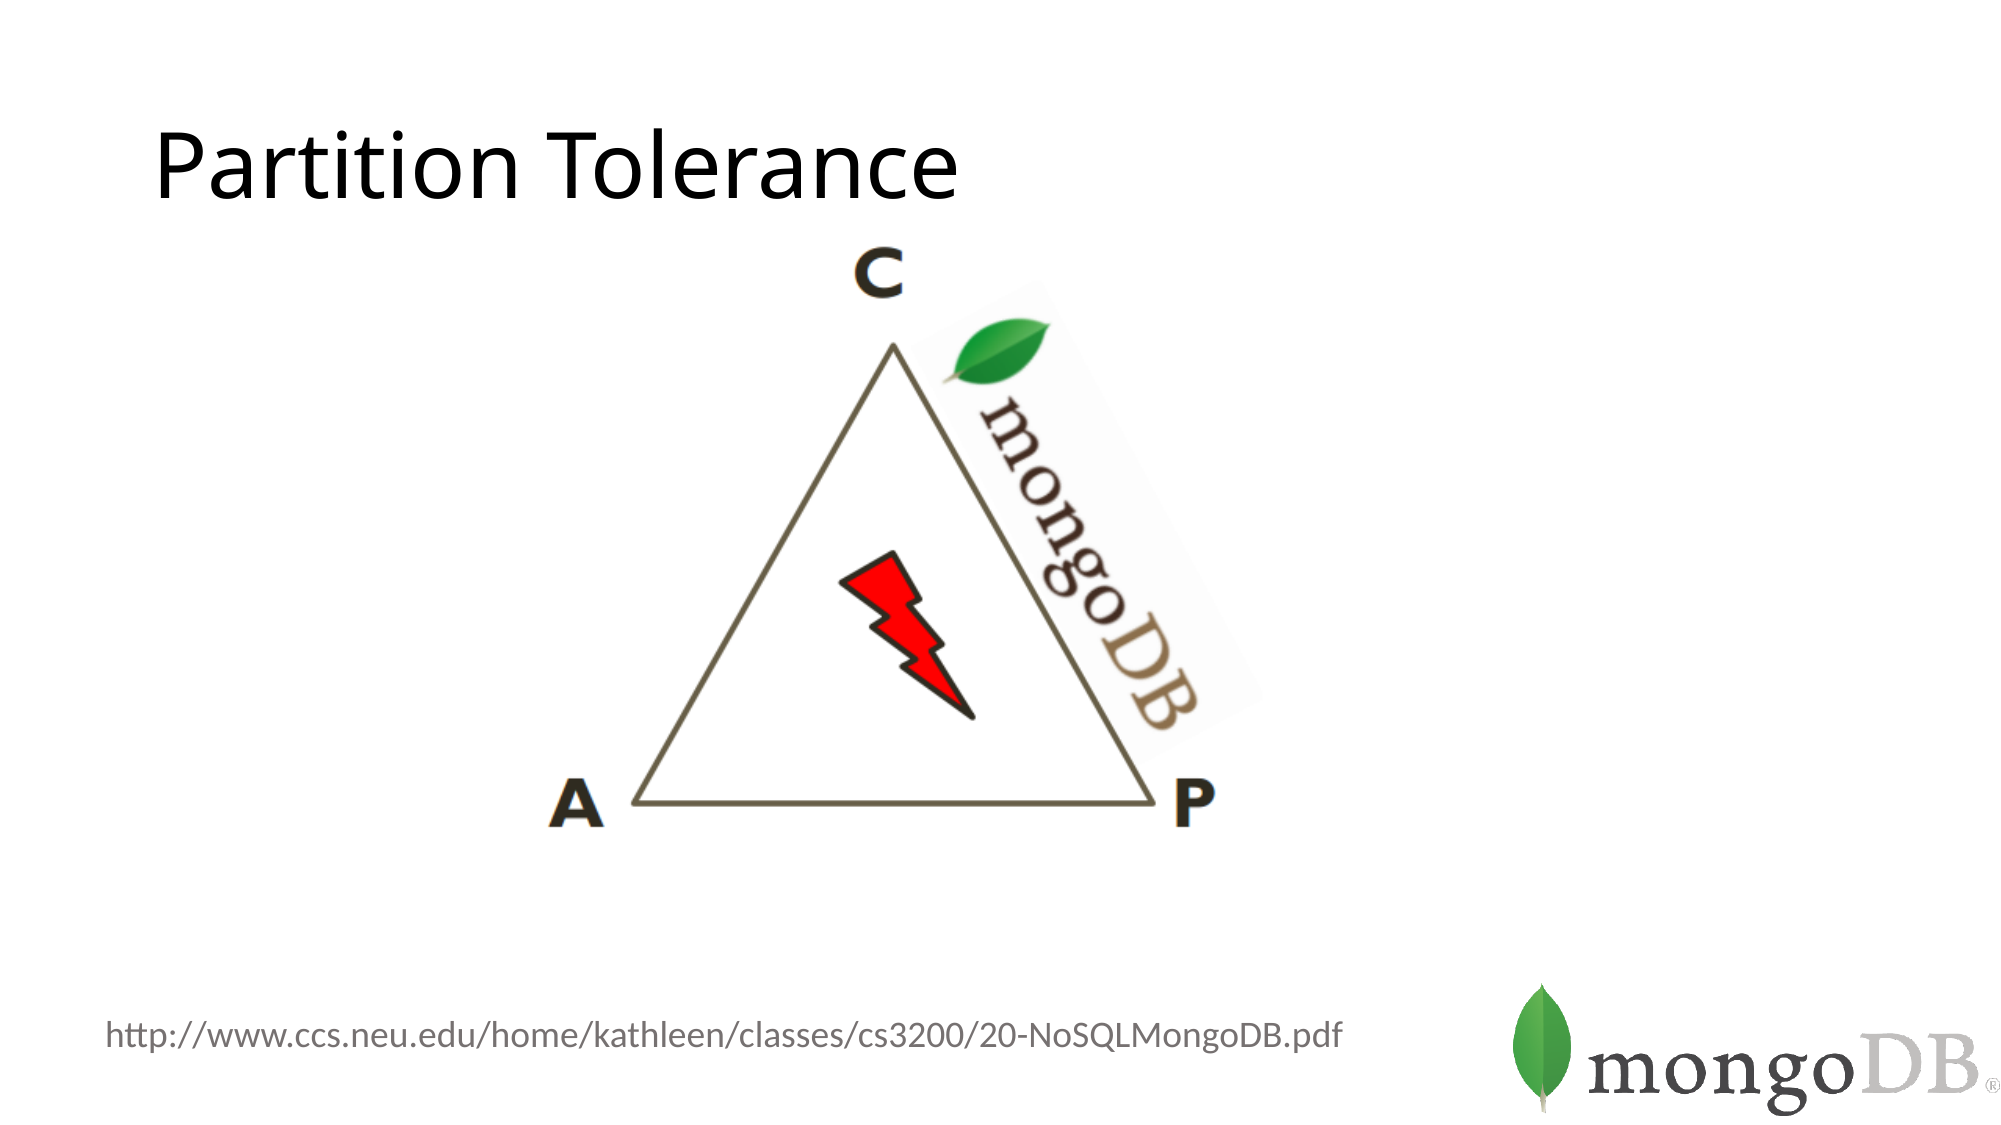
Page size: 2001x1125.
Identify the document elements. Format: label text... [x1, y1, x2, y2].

picture [478, 208, 1300, 896]
title Partition Tolerance [137, 59, 1863, 278]
picture [1512, 983, 2000, 1116]
text_box http://www.ccs.neu.edu/home/kathleen/classes/cs3200/20-NoSQLMongoDB.pdf [90, 1002, 1499, 1063]
